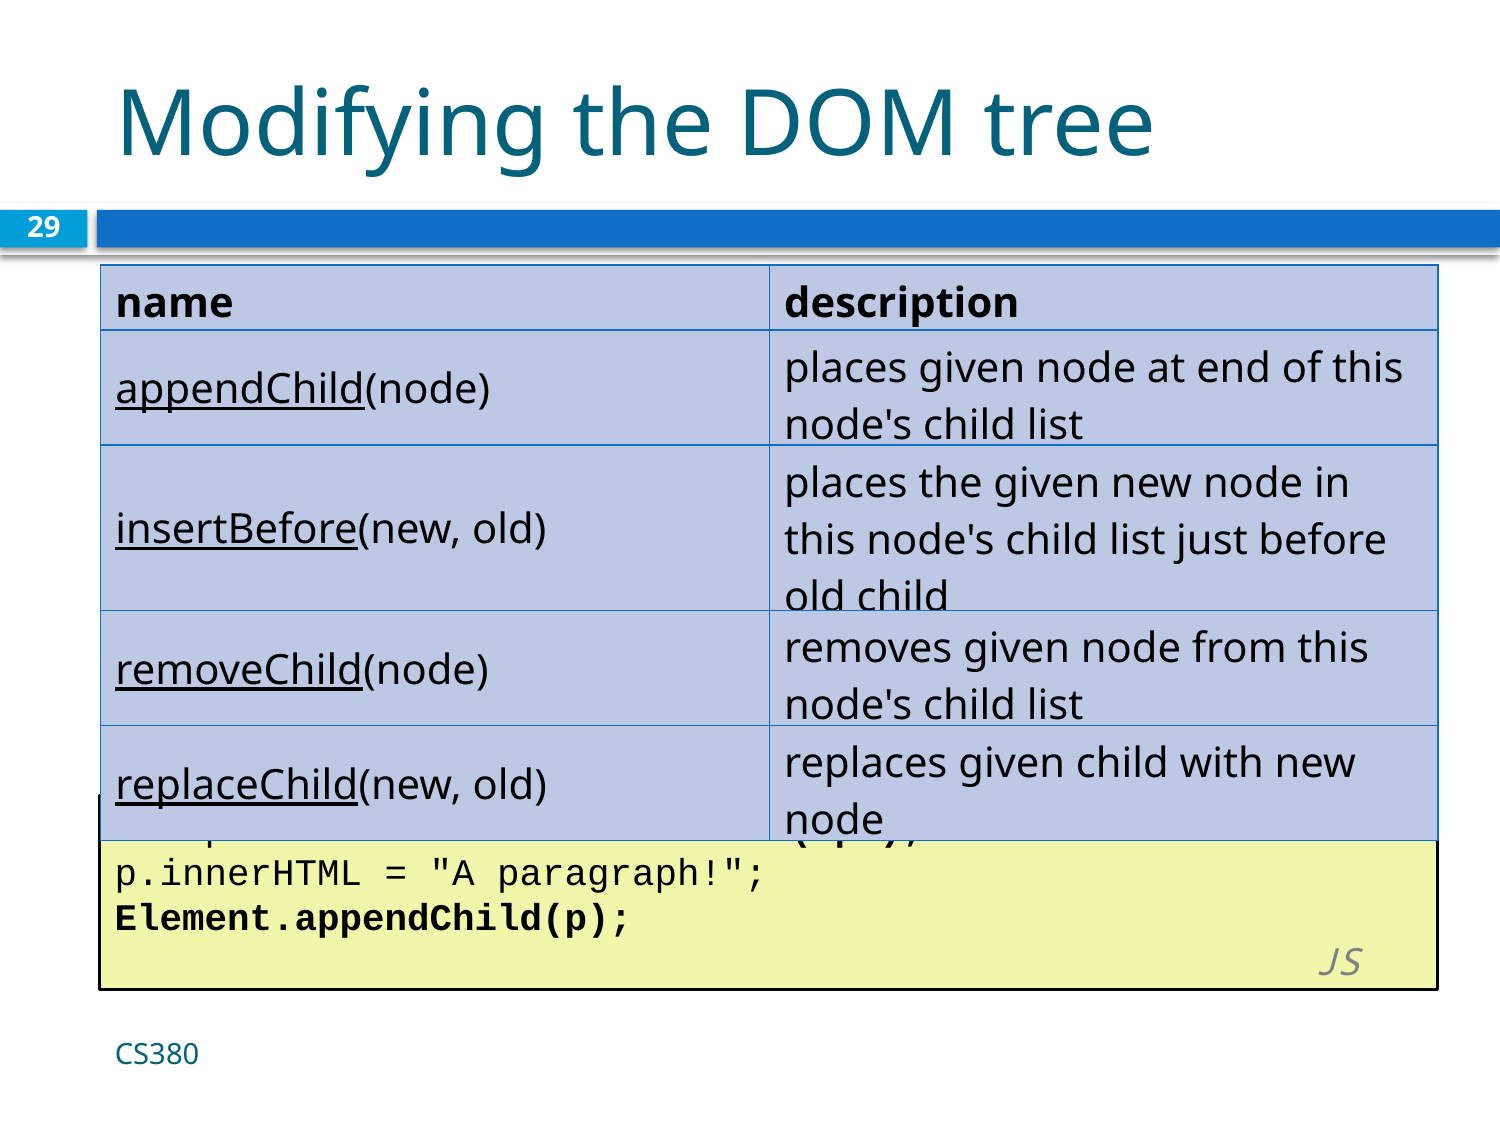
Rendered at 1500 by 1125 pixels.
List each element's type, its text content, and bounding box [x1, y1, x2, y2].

table_cell replaceChild(new, old) [101, 726, 769, 840]
table_cell removeChild(node) [101, 611, 769, 725]
table_cell places the given new node in this node's child list just before old child [770, 446, 1437, 610]
text_box var p = document.createElement("p"); p.innerHTML = "A paragraph!"; Element.appendChild(p); JS [99, 841, 1438, 990]
table_header description [770, 266, 1437, 329]
table_cell places given node at end of this node's child list [770, 331, 1437, 444]
table_cell replaces given child with new node [770, 726, 1437, 840]
table_cell insertBefore(new, old) [101, 446, 769, 610]
footer CS380 [99, 1025, 990, 1085]
title Modifying the DOM tree [100, 37, 1439, 201]
table_cell removes given node from this node's child list [770, 611, 1437, 725]
table_cell appendChild(node) [101, 331, 769, 444]
slide_number 29 [0, 208, 88, 249]
table_header name [101, 266, 769, 329]
